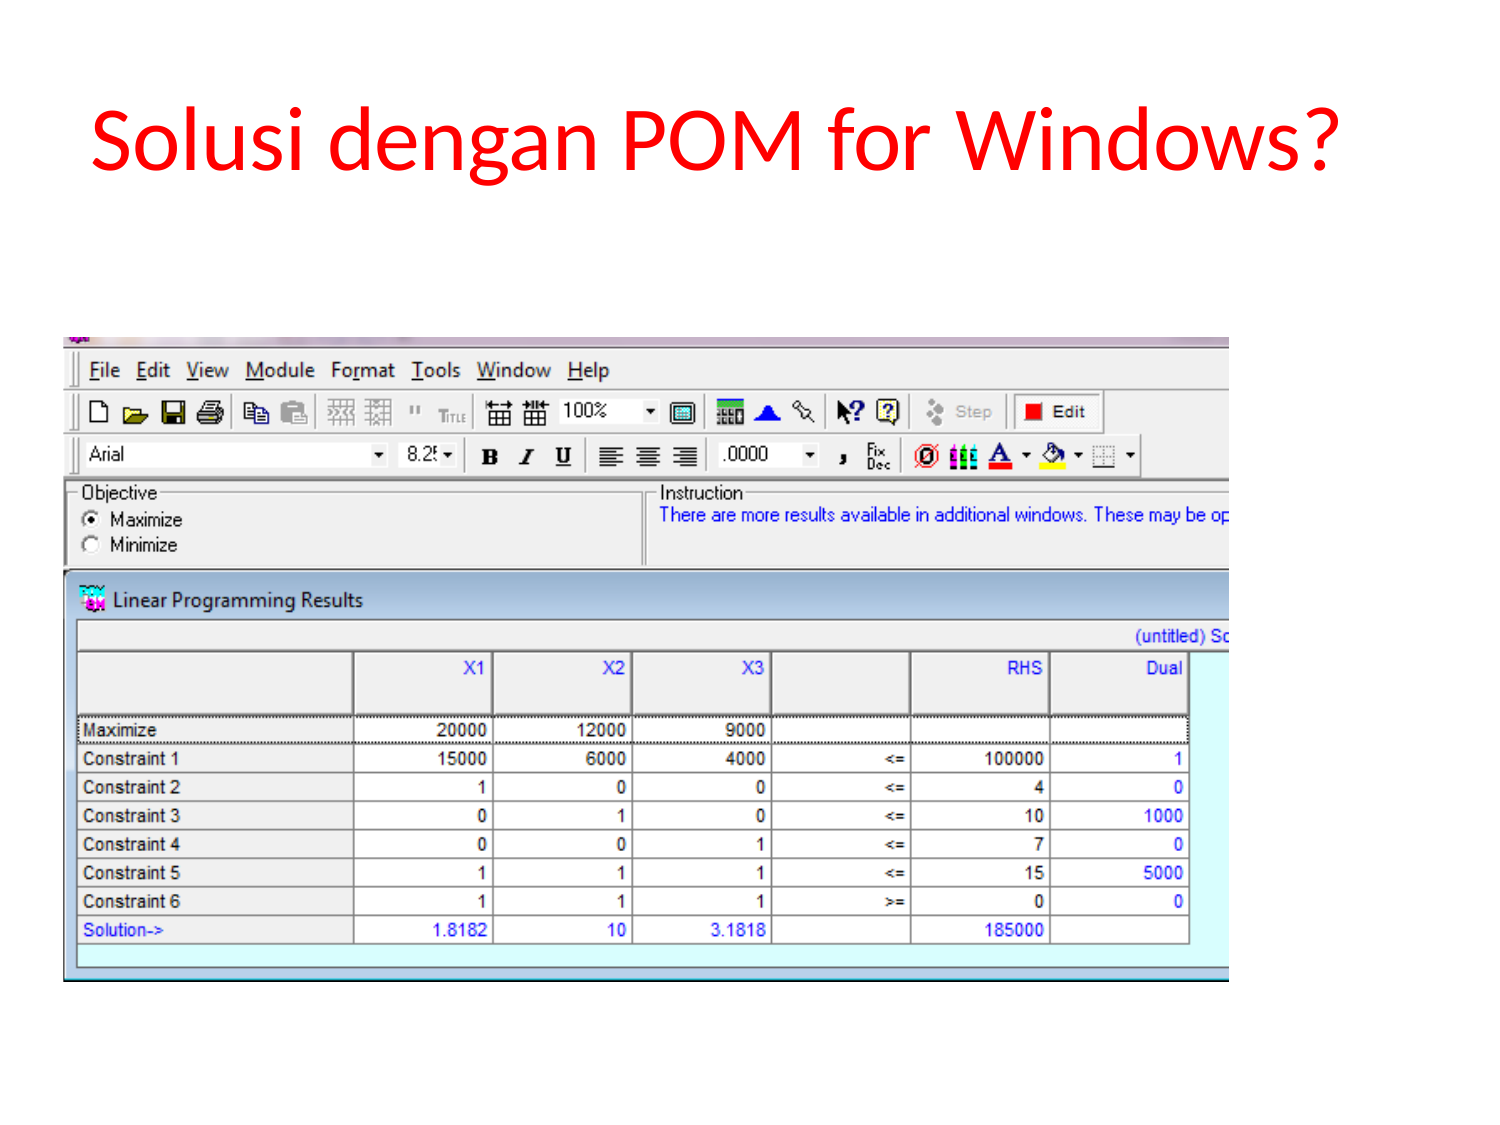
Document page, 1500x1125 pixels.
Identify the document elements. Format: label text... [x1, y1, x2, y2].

title Solusi dengan POM for Windows? [87, 76, 1351, 267]
text_box [63, 337, 1229, 982]
